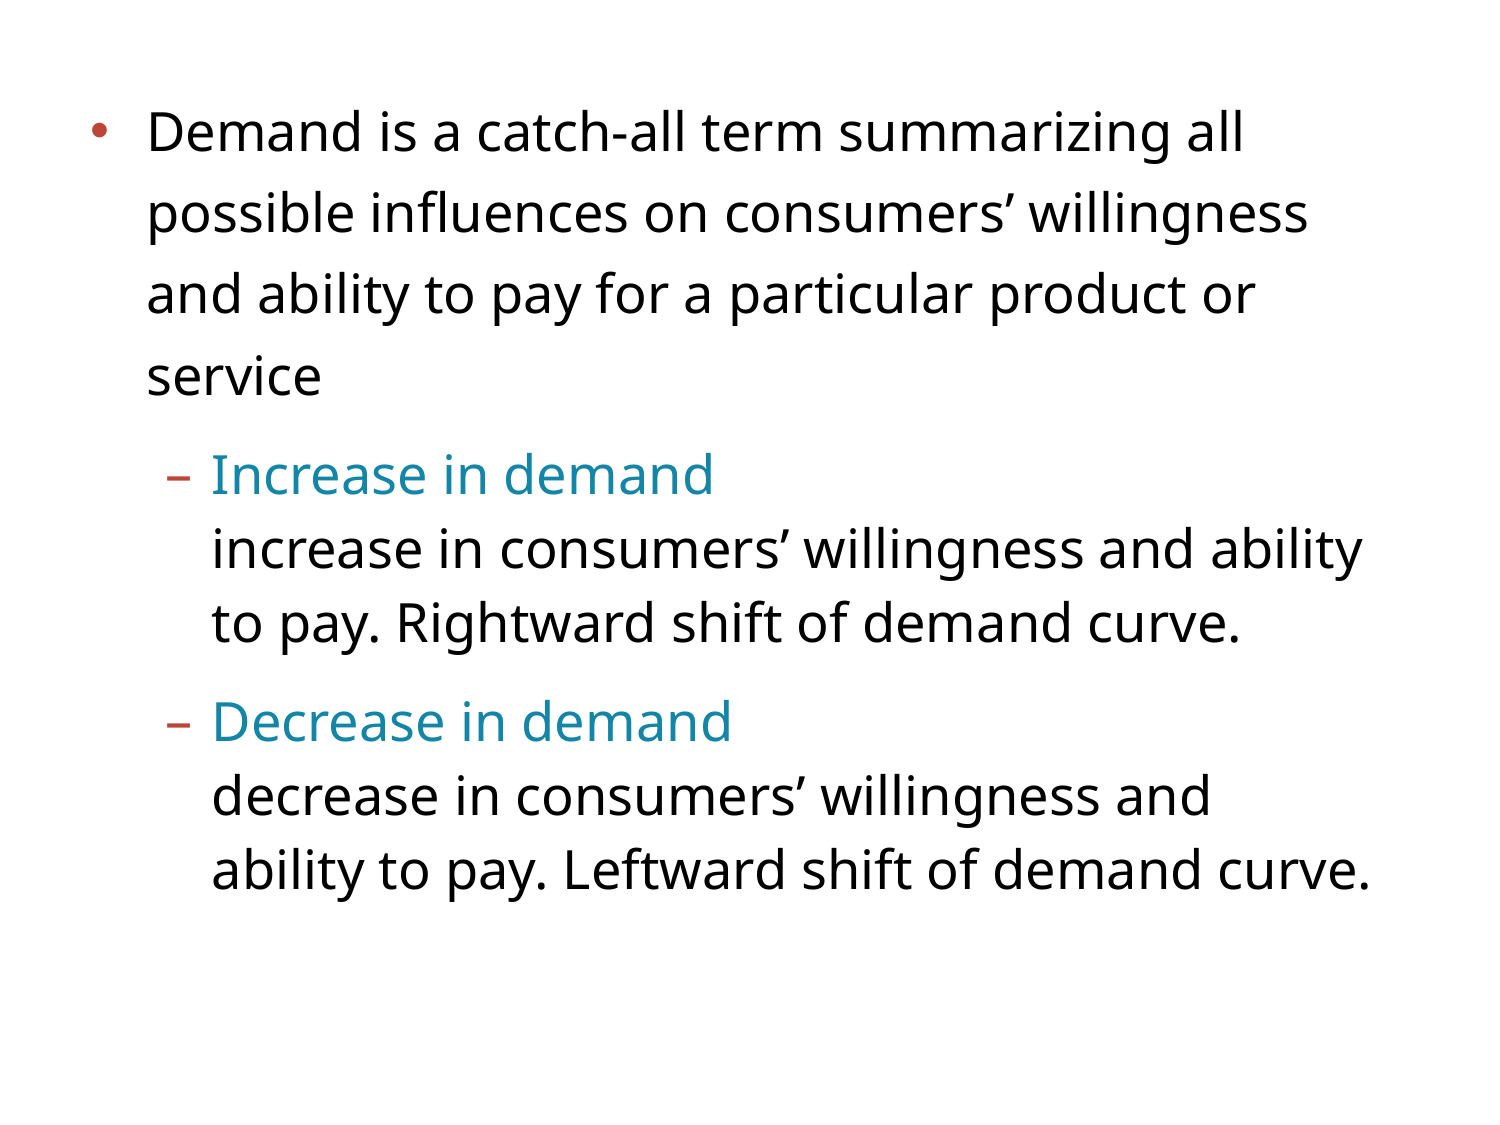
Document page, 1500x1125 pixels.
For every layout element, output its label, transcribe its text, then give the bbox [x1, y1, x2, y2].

list Demand is a catch-all term summarizing all possible influences on consumers’ willingness and ability to pay for a particular product or service Increase in demand increase in consumers’ willingness and ability to pay. Rightward shift of demand curve. Decrease in demand decrease in consumers’ willingness and ability to pay. Leftward shift of demand curve. [75, 73, 1390, 884]
